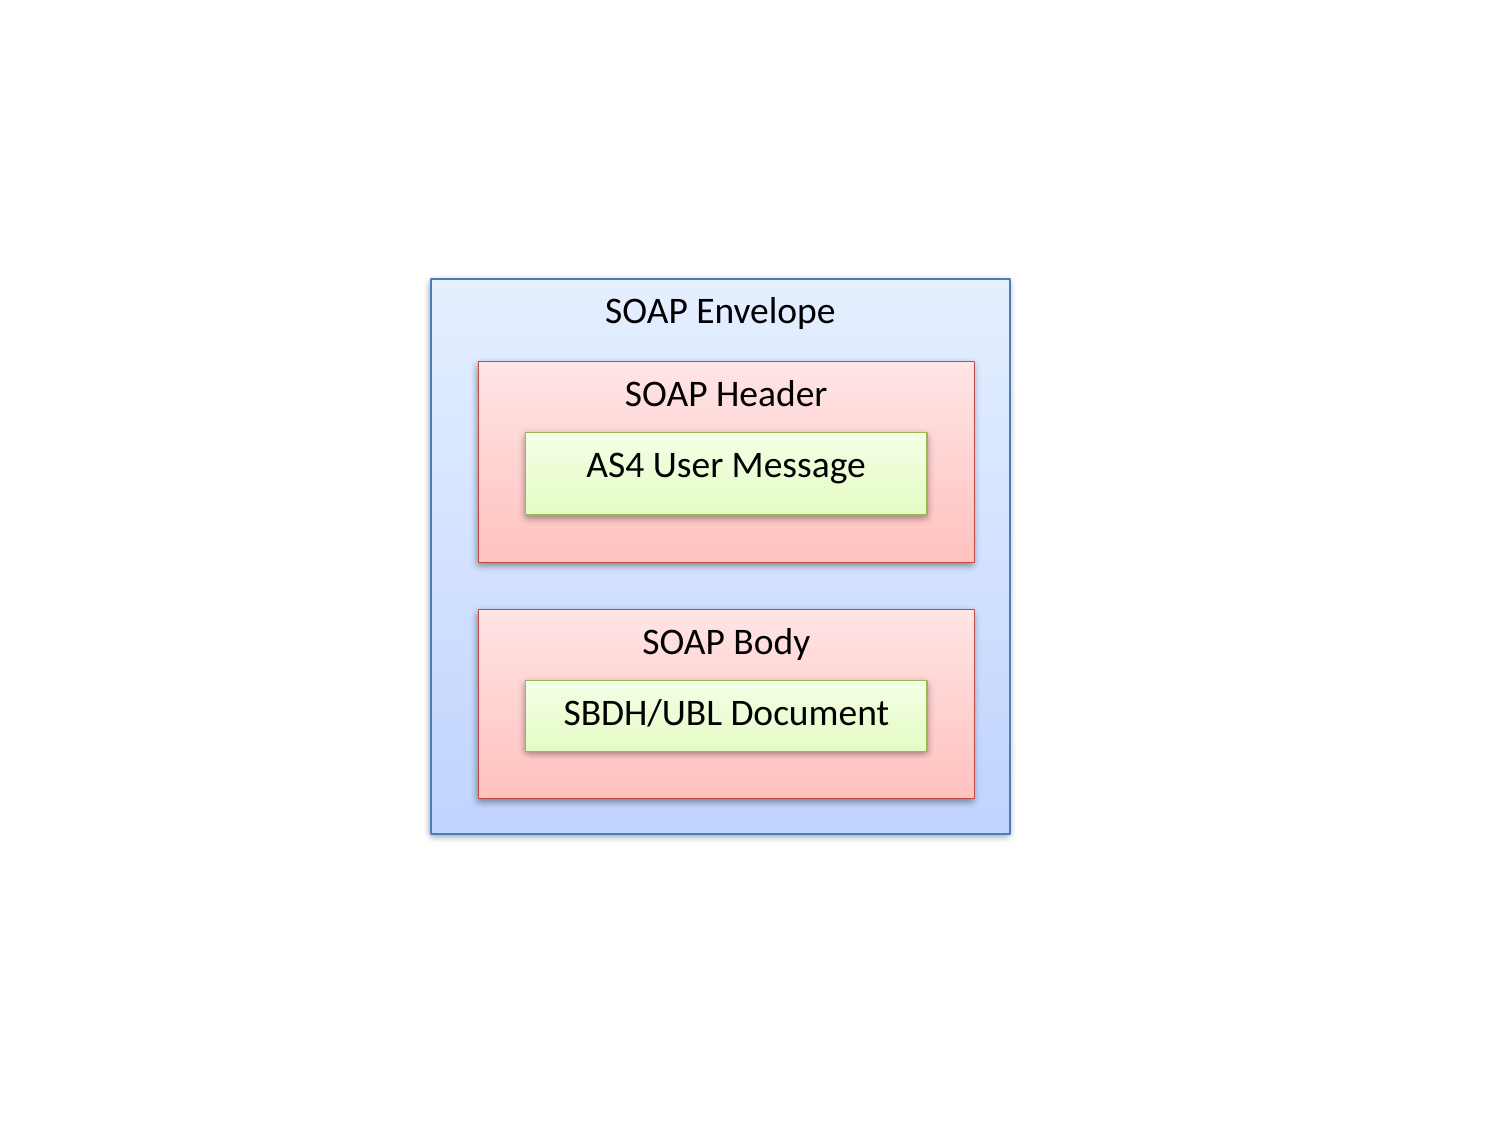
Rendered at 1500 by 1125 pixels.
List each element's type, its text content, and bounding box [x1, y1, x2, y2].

text_box SOAP Envelope [430, 278, 1011, 835]
text_box AS4 User Message [525, 432, 928, 516]
text_box SBDH/UBL Document [525, 680, 928, 752]
text_box SOAP Body [478, 609, 975, 799]
text_box SOAP Header [478, 361, 975, 563]
